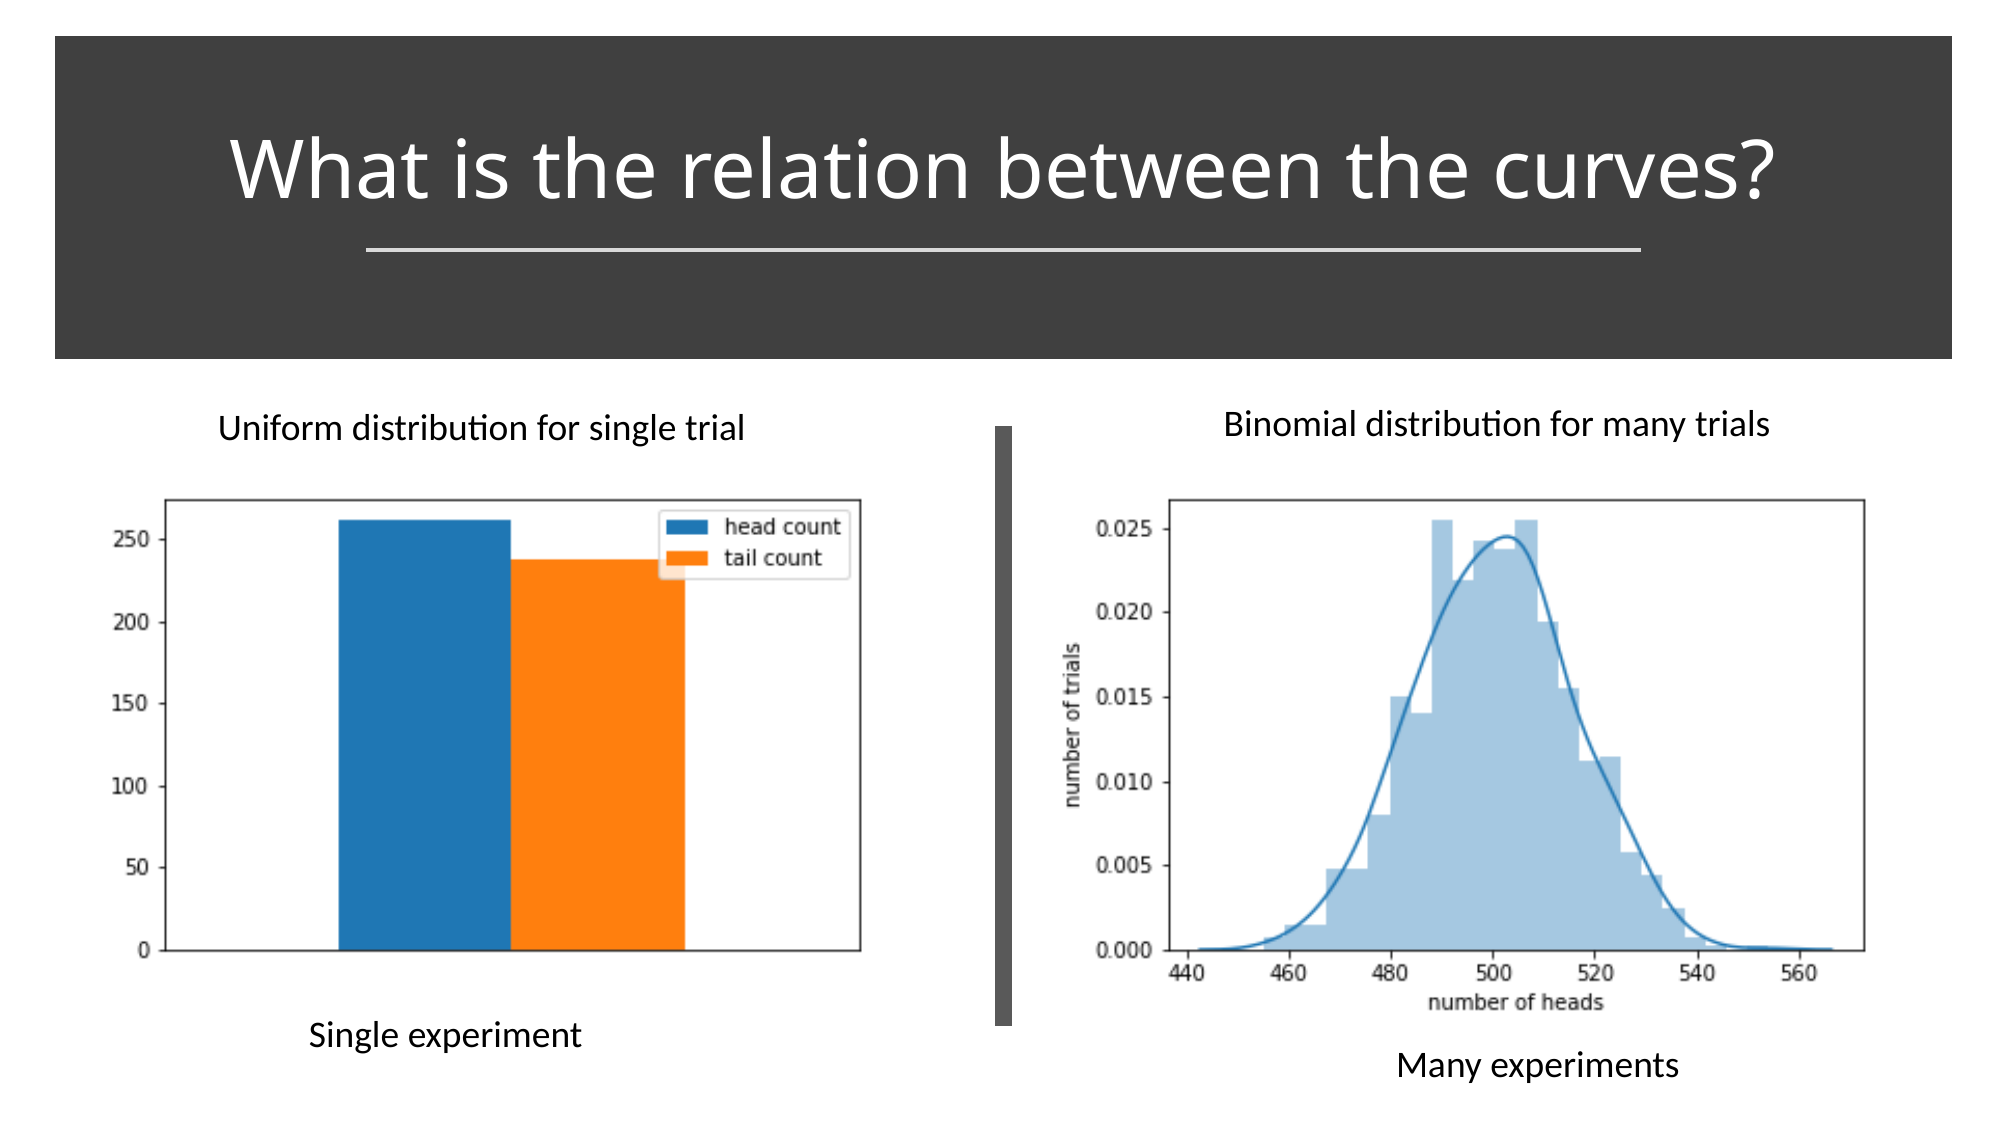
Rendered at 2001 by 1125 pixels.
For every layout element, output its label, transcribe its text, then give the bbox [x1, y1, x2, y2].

text_box [64, 45, 1942, 350]
title What is the relation between the curves? [89, 71, 1917, 224]
picture [1057, 427, 1953, 1025]
text_box Uniform distribution for single trial [202, 395, 801, 427]
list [53, 427, 949, 1025]
text_box Many experiments [1381, 1032, 1831, 1093]
text_box Single experiment [293, 1025, 744, 1063]
text_box Binomial distribution for many trials [1208, 391, 1807, 427]
